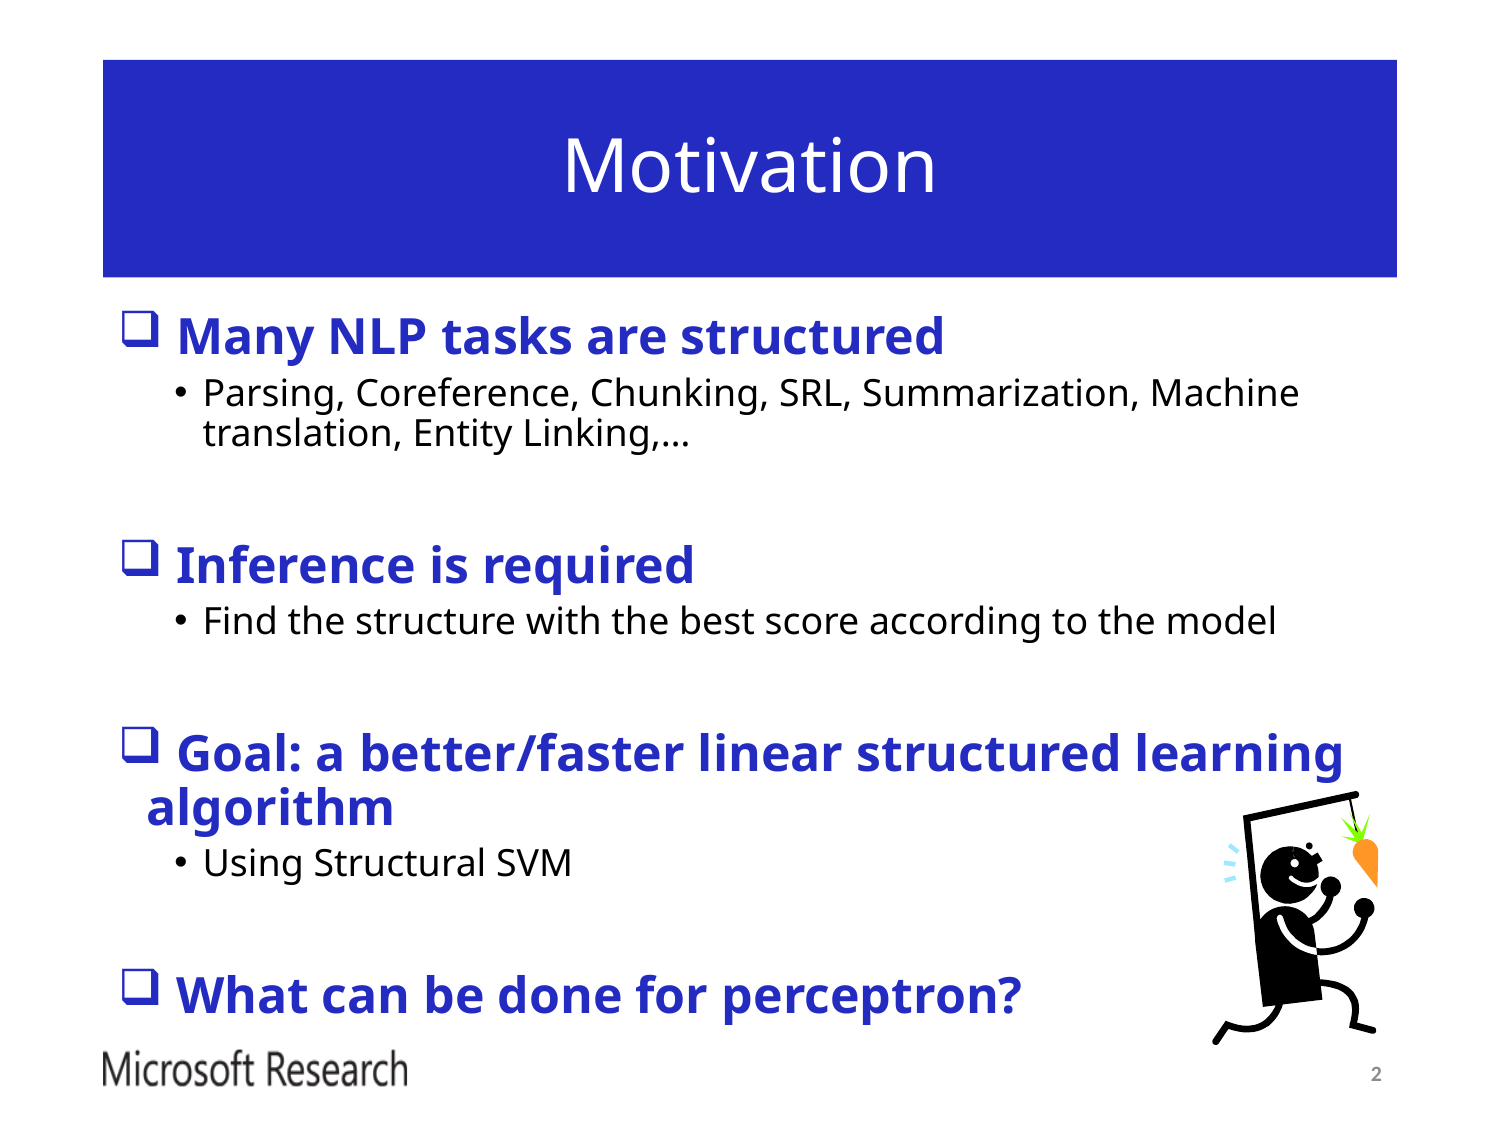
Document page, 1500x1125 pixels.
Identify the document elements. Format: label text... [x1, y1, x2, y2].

picture [1211, 790, 1379, 1046]
title Motivation [103, 59, 1397, 278]
list Many NLP tasks are structured Parsing, Coreference, Chunking, SRL, Summarization, Machine translation, Entity Linking,… Inference is required Find the structure with the best score according to the model Goal: a better/faster linear structured learning algorithm Using Structural SVM What can be done for perceptron? [103, 304, 1397, 1019]
picture [103, 1045, 412, 1090]
slide_number 2 [1246, 1042, 1397, 1103]
